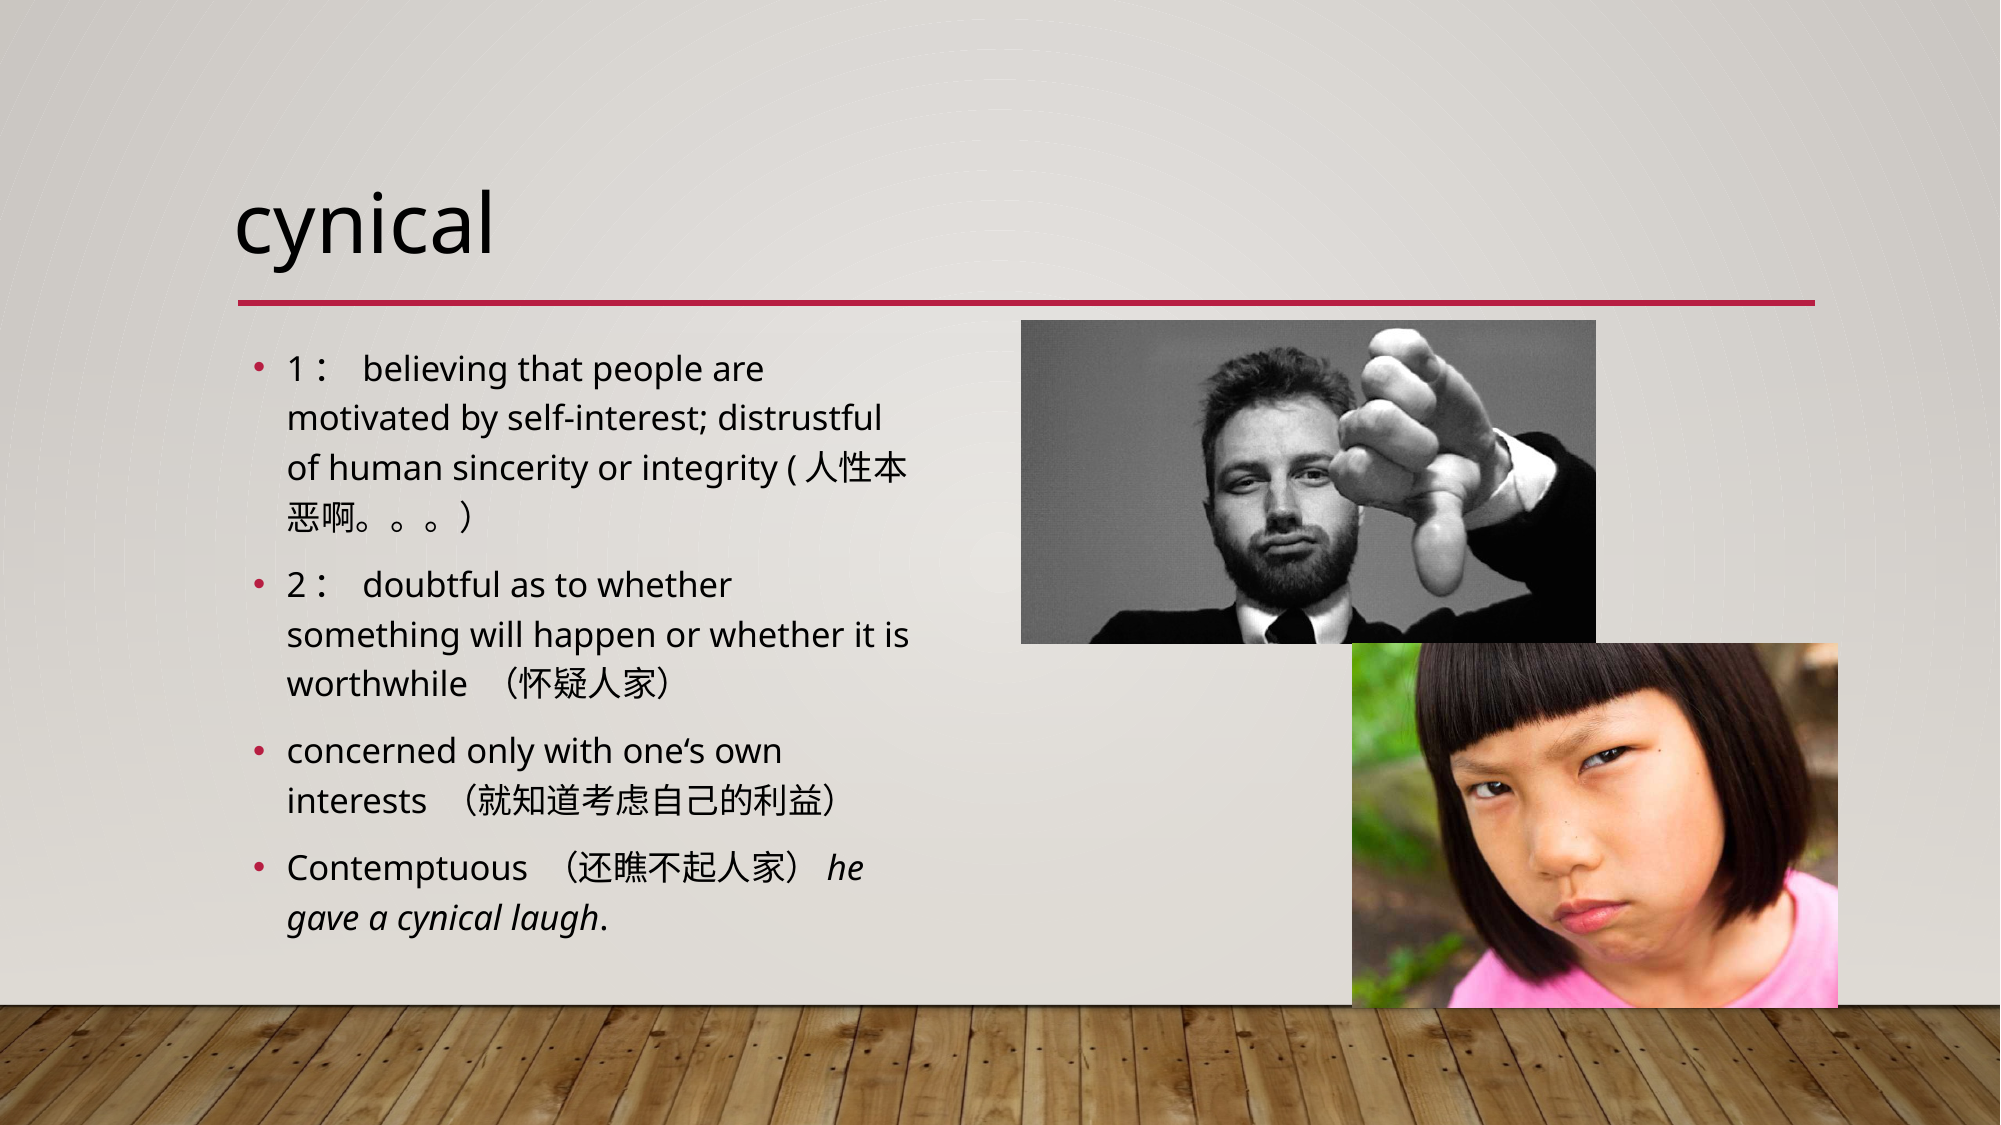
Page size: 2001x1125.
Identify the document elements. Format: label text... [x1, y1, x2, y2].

text_box cynical [219, 162, 513, 278]
list 1： believing that people are motivated by self-interest; distrustful of human sincerity or integrity (人性本恶啊。。。） 2： doubtful as to whether something will happen or whether it is worthwhile （怀疑人家） concerned only with one‘s own interests （就知道考虑自己的利益） Contemptuous （还瞧不起人家）he gave a cynical laugh. [238, 330, 926, 957]
picture [0, 320, 2000, 1125]
